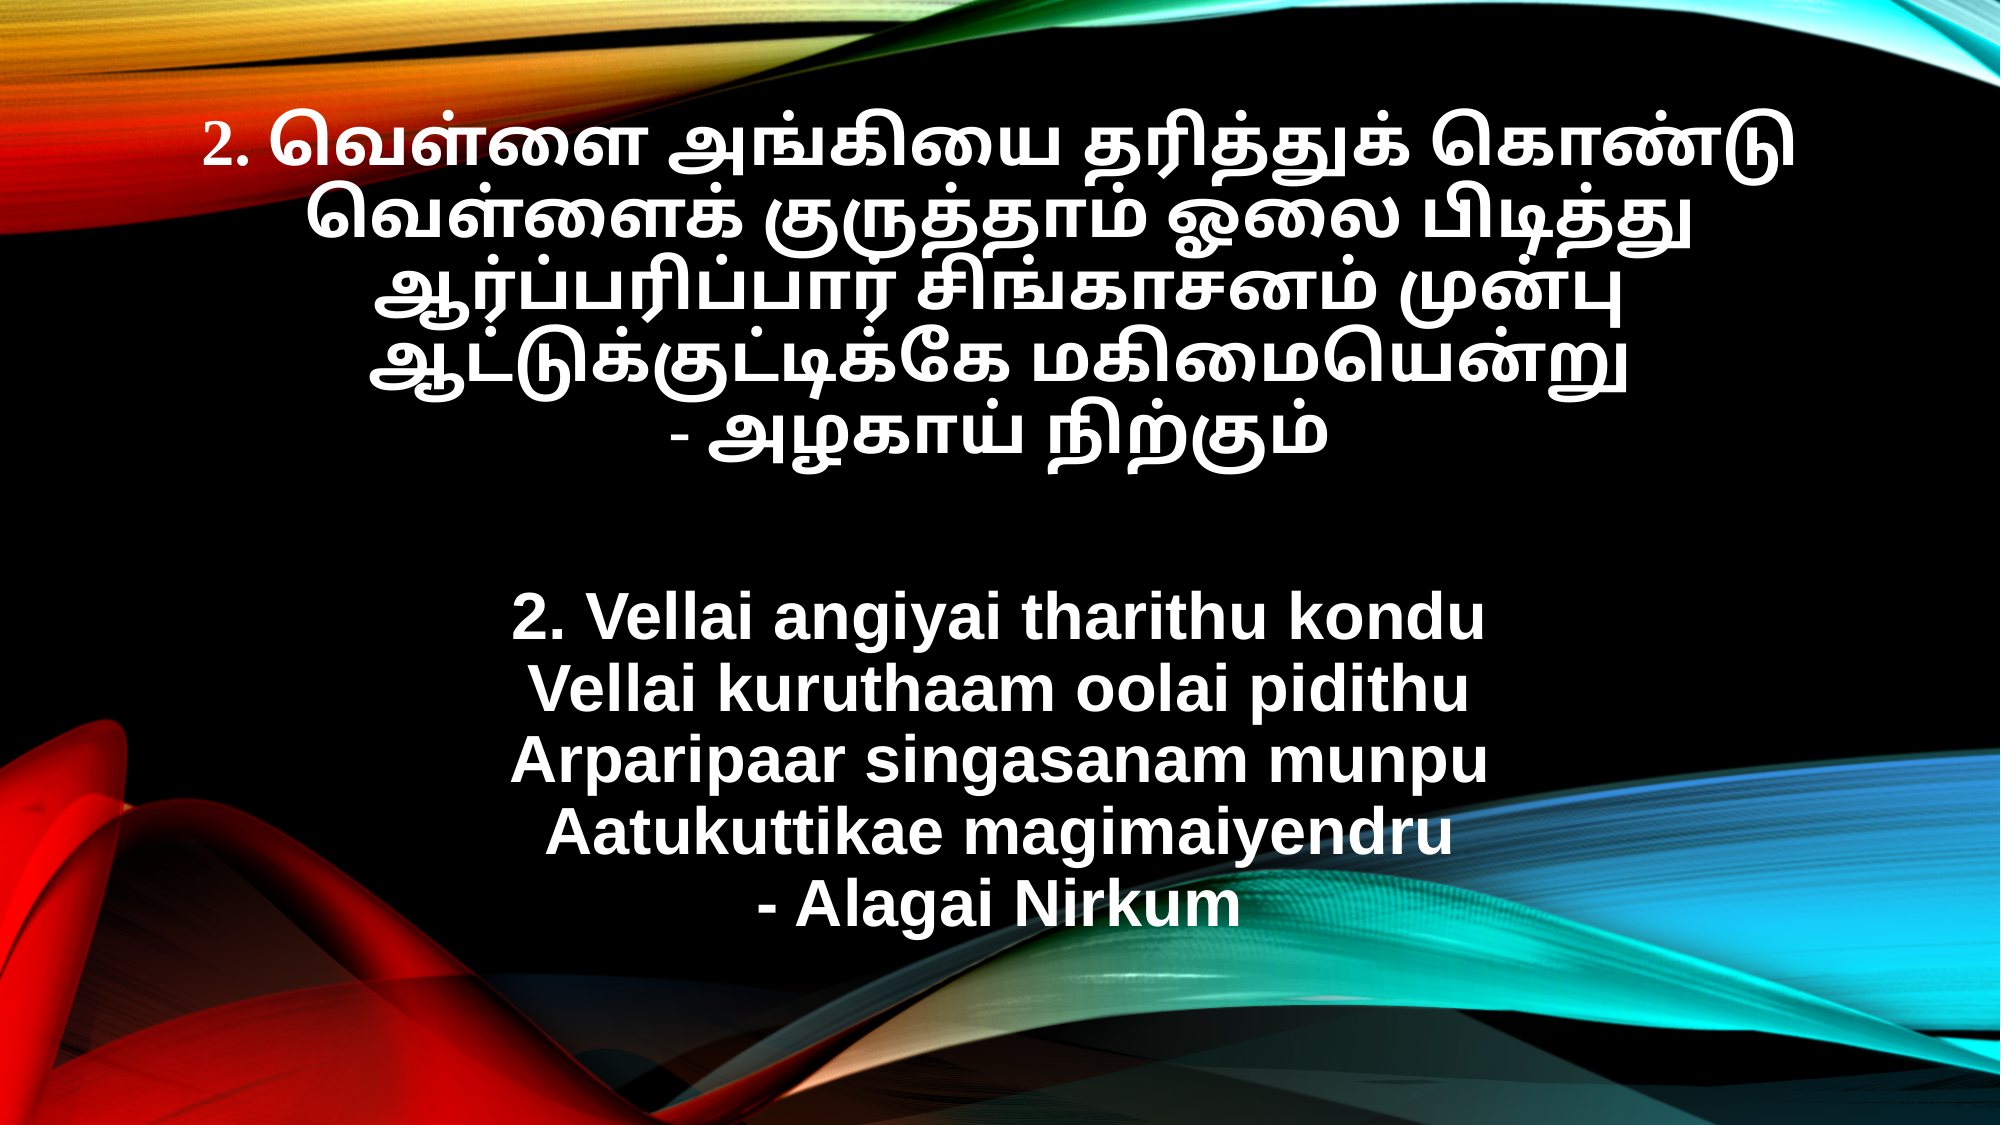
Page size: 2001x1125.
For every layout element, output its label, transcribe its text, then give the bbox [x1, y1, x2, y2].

subtitle 2. வெள்ளை அங்கியை தரித்துக் கொண்டு வெள்ளைக் குருத்தாம் ஓலை பிடித்து ஆர்ப்பரிப்பார் சிங்காசனம் முன்பு ஆட்டுக்குட்டிக்கே மகிமையென்று - அழகாய் நிற்கும் 2. Vellai angiyai tharithu kondu Vellai kuruthaam oolai pidithu Arparipaar singasanam munpu Aatukuttikae magimaiyendru - Alagai Nirkum [0, 0, 2000, 1125]
